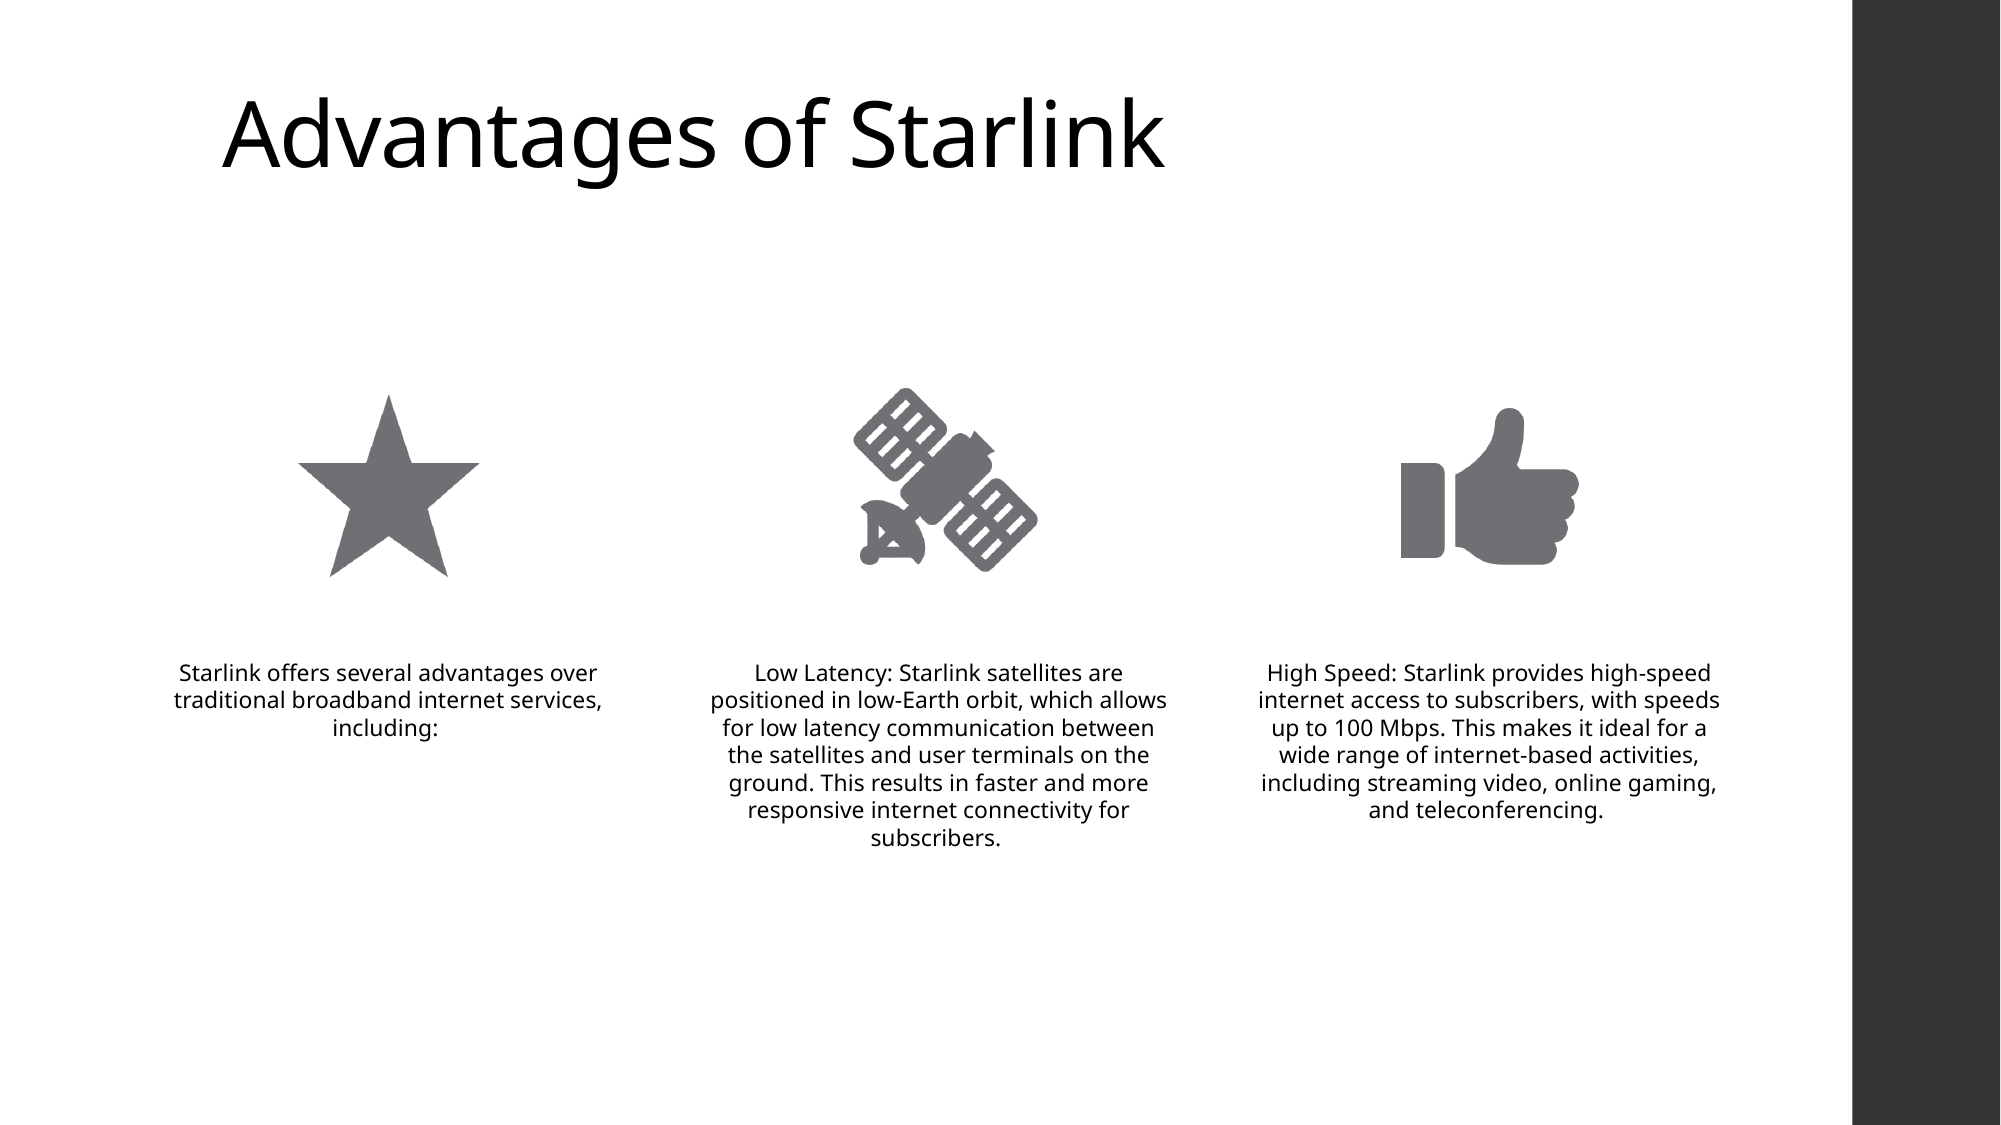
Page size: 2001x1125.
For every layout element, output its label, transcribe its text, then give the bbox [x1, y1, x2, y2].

title Advantages of Starlink [206, 0, 1797, 195]
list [98, 94, 1780, 1111]
